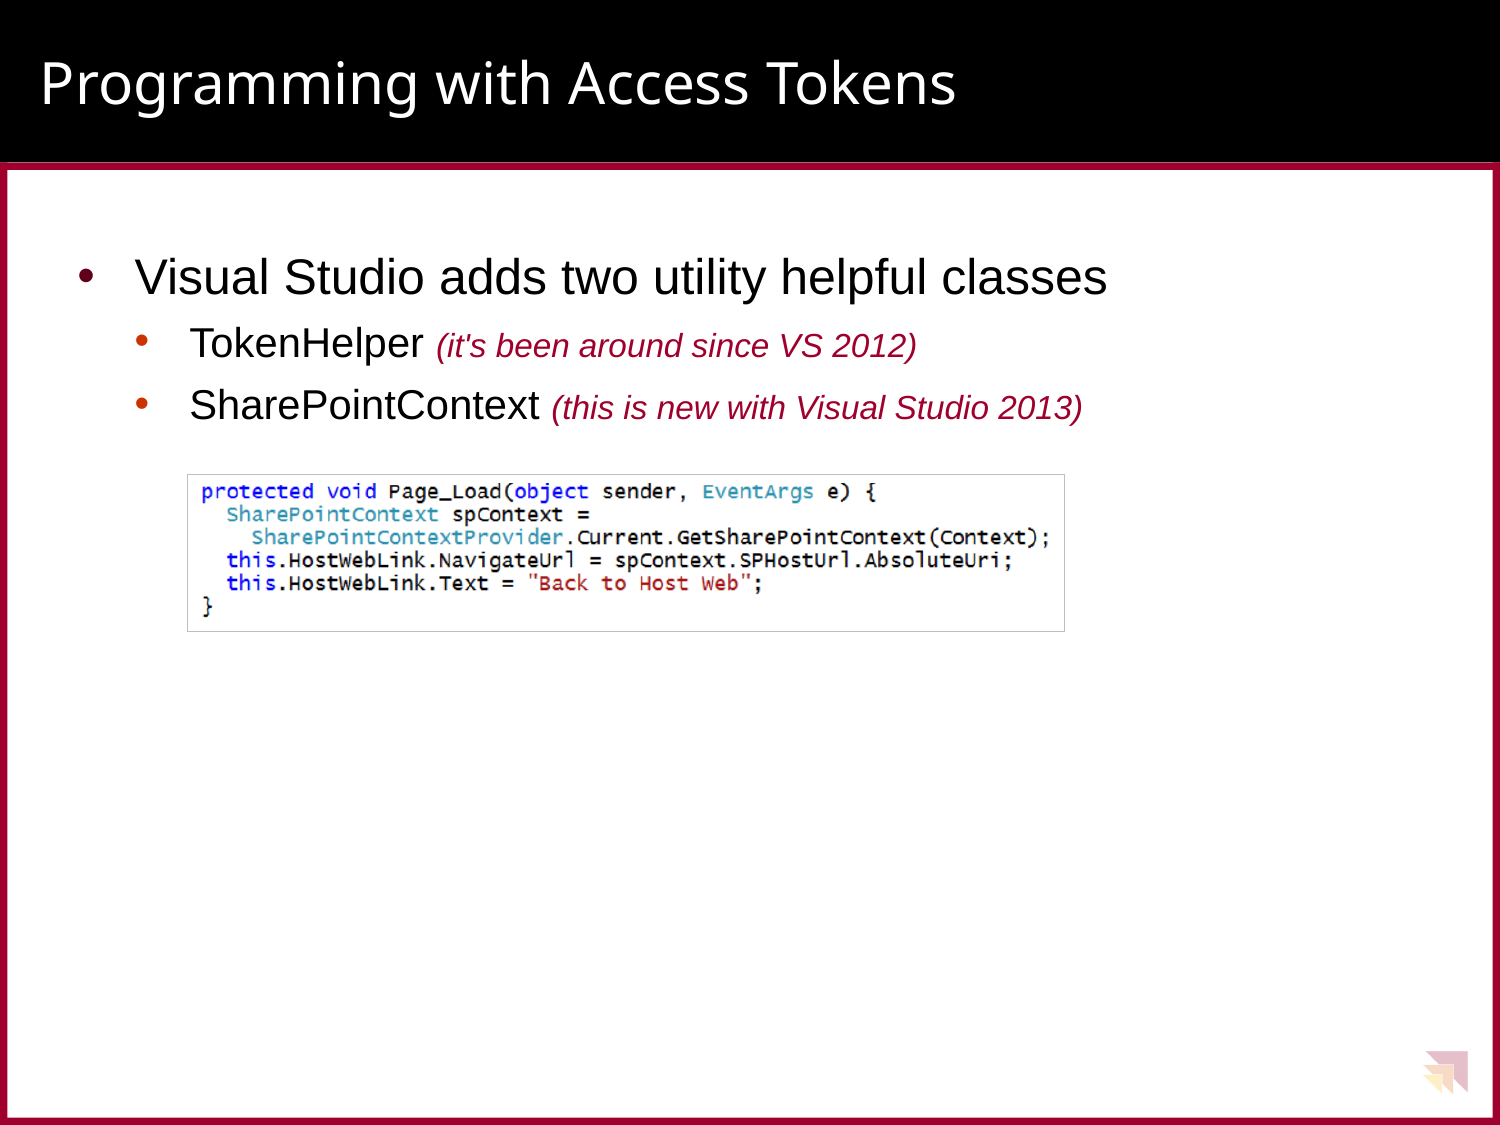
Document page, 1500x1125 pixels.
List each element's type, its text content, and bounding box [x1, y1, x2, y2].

list Visual Studio adds two utility helpful classes TokenHelper (it's been around since VS 2012) SharePointContext (this is new with Visual Studio 2013) [62, 237, 1438, 1088]
title Programming with Access Tokens [24, 12, 1438, 150]
picture [187, 474, 1065, 632]
